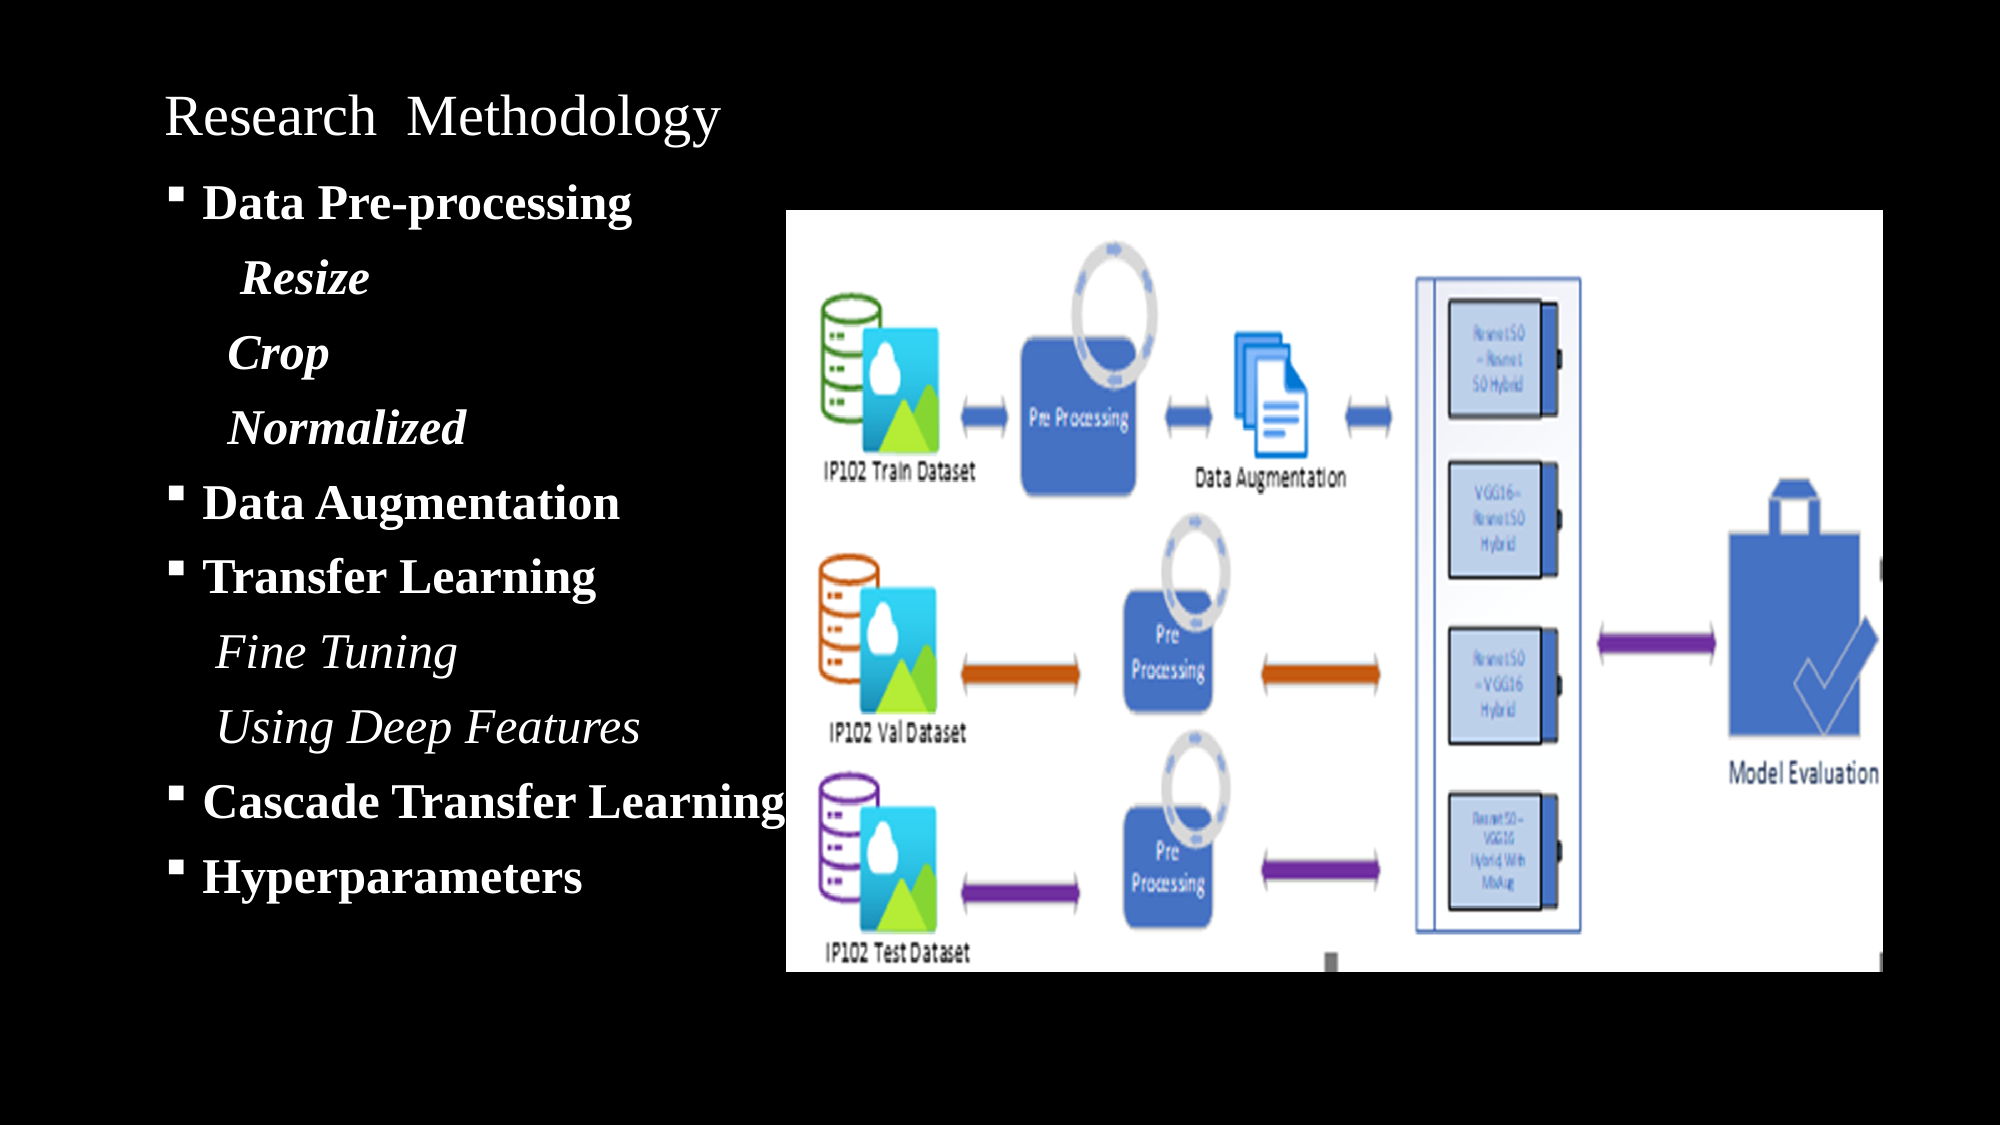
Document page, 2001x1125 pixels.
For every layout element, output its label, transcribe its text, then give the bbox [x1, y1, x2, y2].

title Research Methodology [149, 31, 1849, 169]
picture [786, 210, 1883, 972]
list Data Pre-processing Resize Crop Normalized Data Augmentation Transfer Learning Fine Tuning Using Deep Features Cascade Transfer Learning Hyperparameters [149, 169, 1849, 1025]
